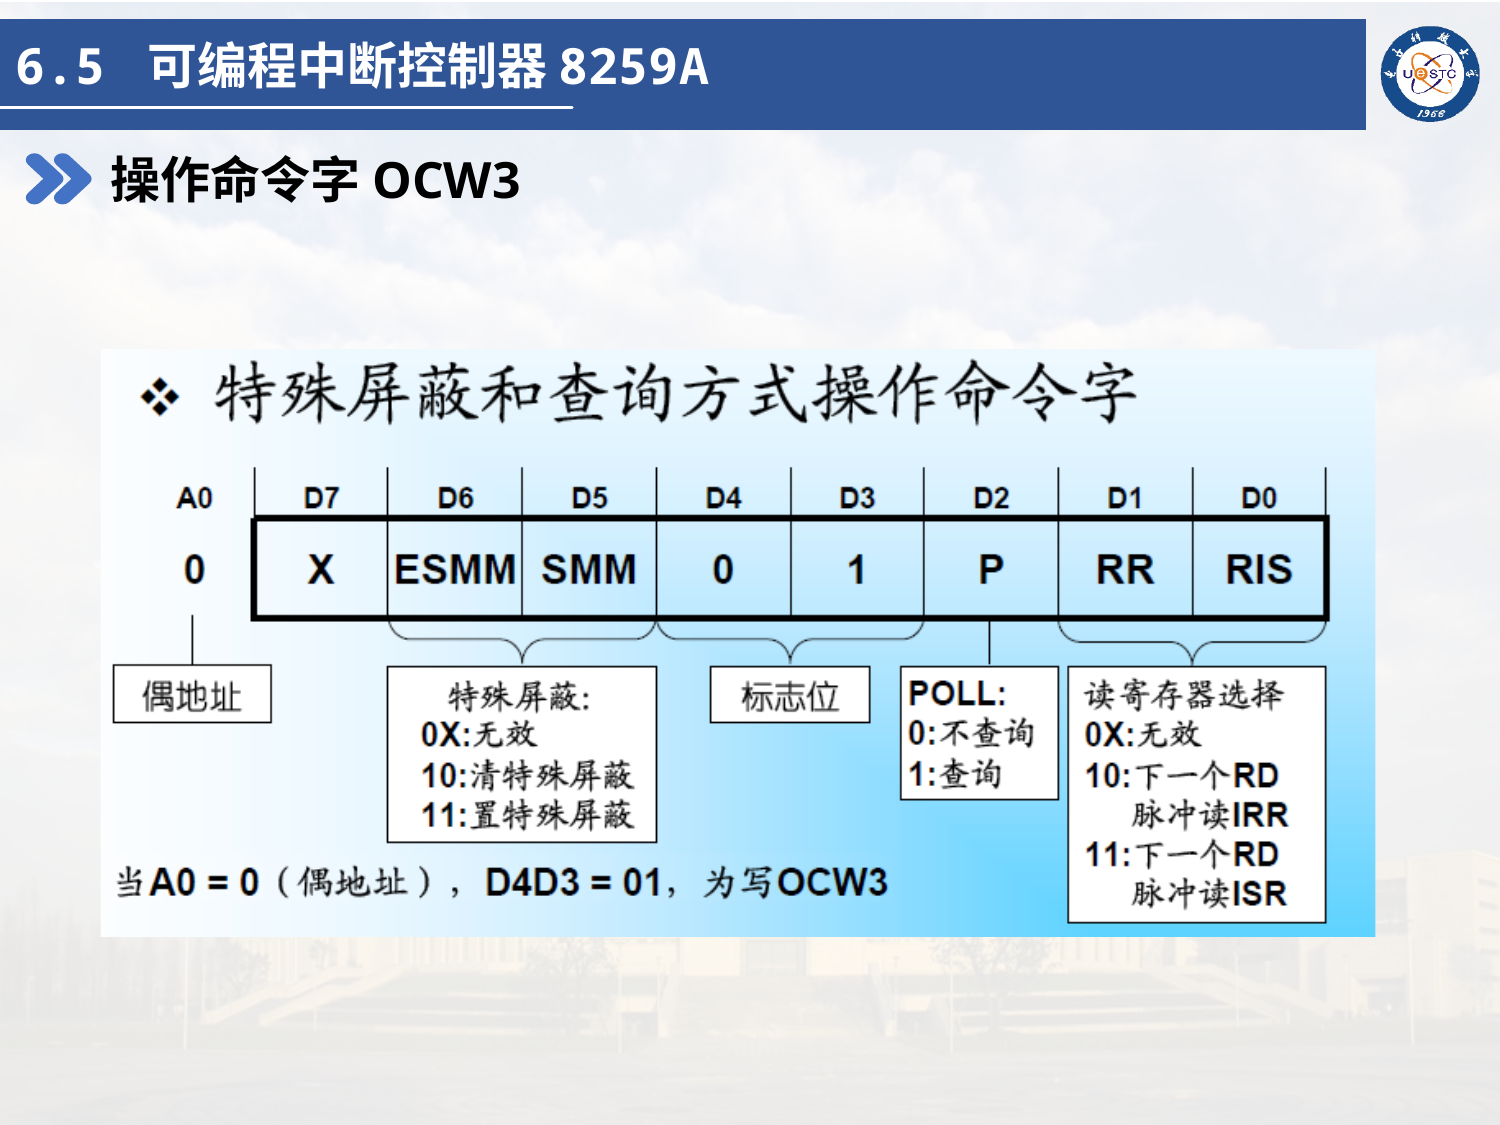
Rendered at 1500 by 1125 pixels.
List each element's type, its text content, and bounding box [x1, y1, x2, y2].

text_box [25, 153, 64, 205]
picture [1375, 20, 1486, 127]
text_box [0, 19, 1366, 130]
text_box 操作命令字OCW3 [95, 140, 1315, 216]
picture [100, 349, 1376, 937]
text_box [53, 153, 92, 205]
text_box 6.5 可编程中断控制器8259A [0, 26, 1359, 114]
